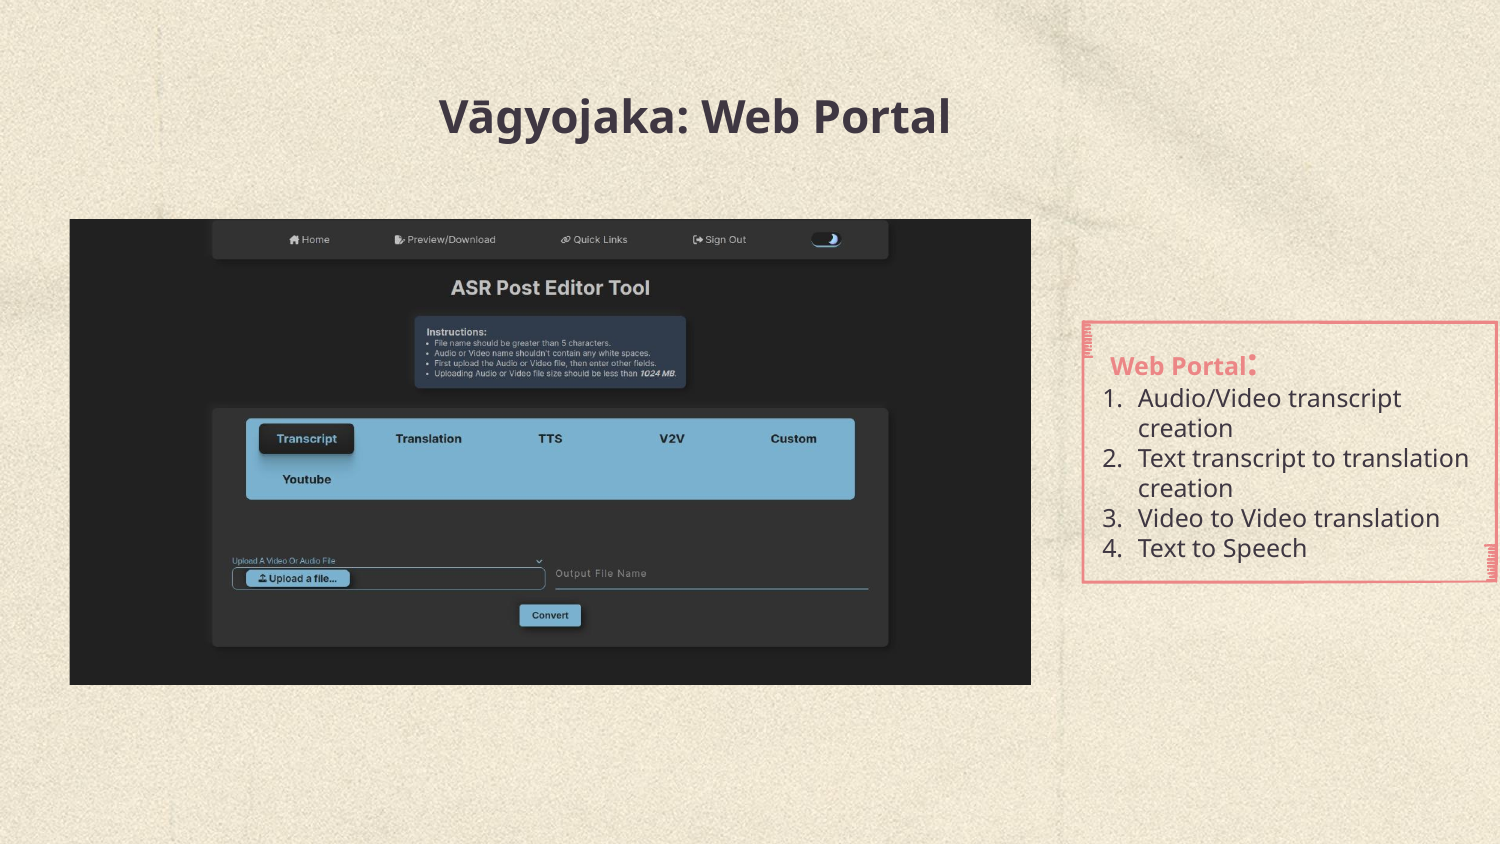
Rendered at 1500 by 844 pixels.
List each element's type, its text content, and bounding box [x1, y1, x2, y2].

title Vāgyojaka: Web Portal [116, 72, 1274, 167]
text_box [1082, 320, 1498, 584]
picture [0, 0, 1500, 844]
